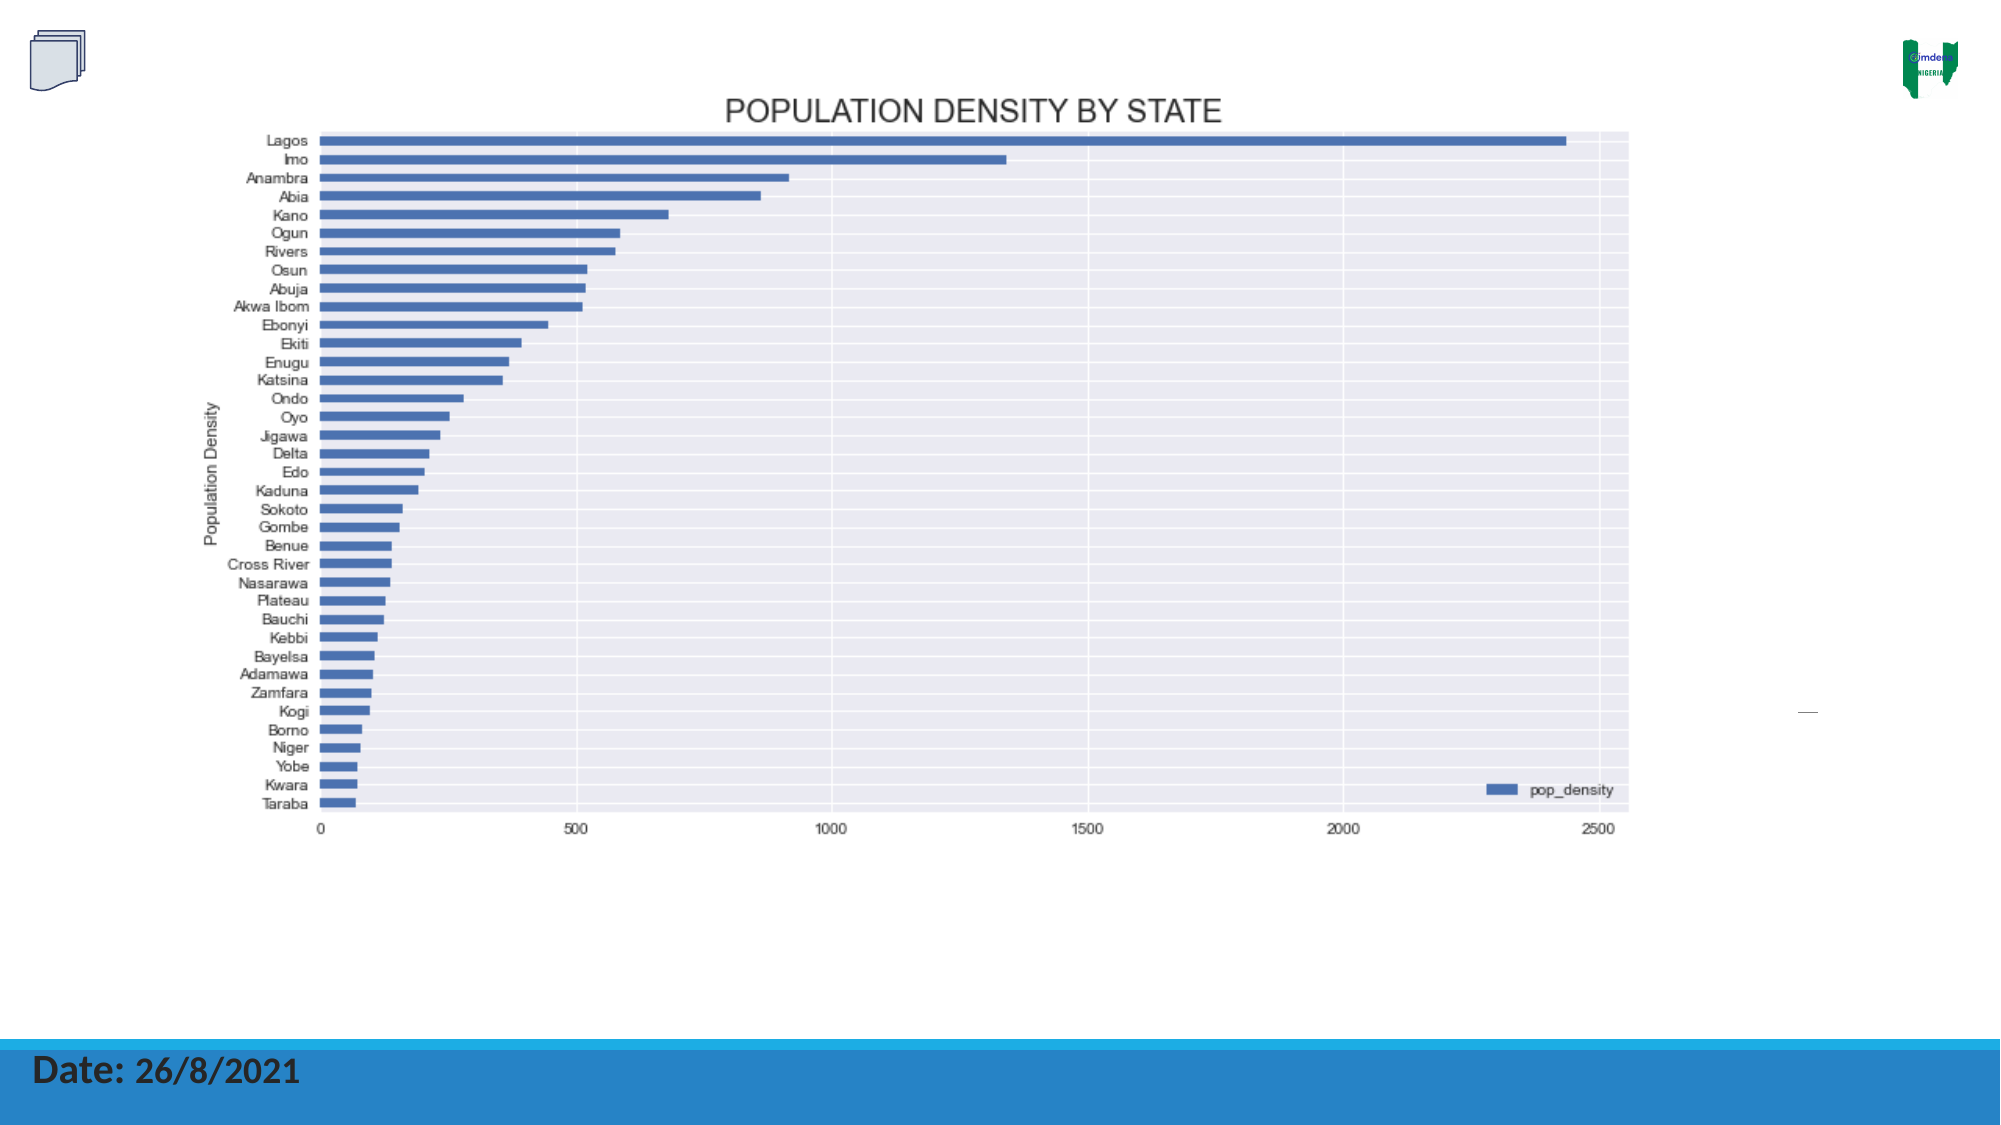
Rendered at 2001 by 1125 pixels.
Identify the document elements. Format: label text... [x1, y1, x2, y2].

picture [109, 24, 1798, 926]
title Date: 26/8/2021 [17, 1000, 435, 1100]
text_box [30, 30, 85, 91]
picture [1903, 38, 1958, 99]
